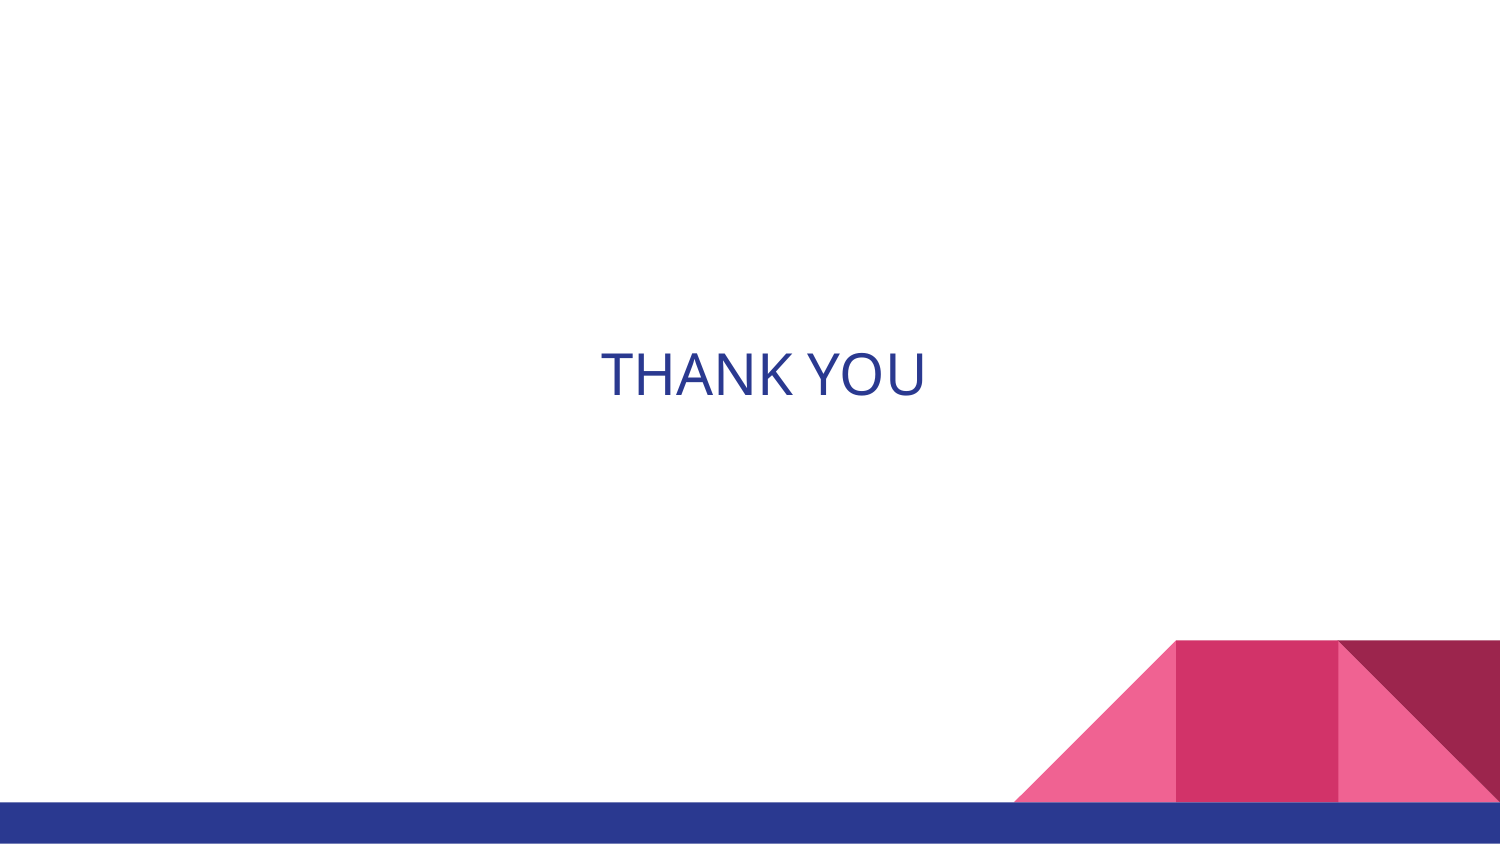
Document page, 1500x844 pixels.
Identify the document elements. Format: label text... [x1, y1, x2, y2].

title THANK YOU [65, 322, 1464, 422]
